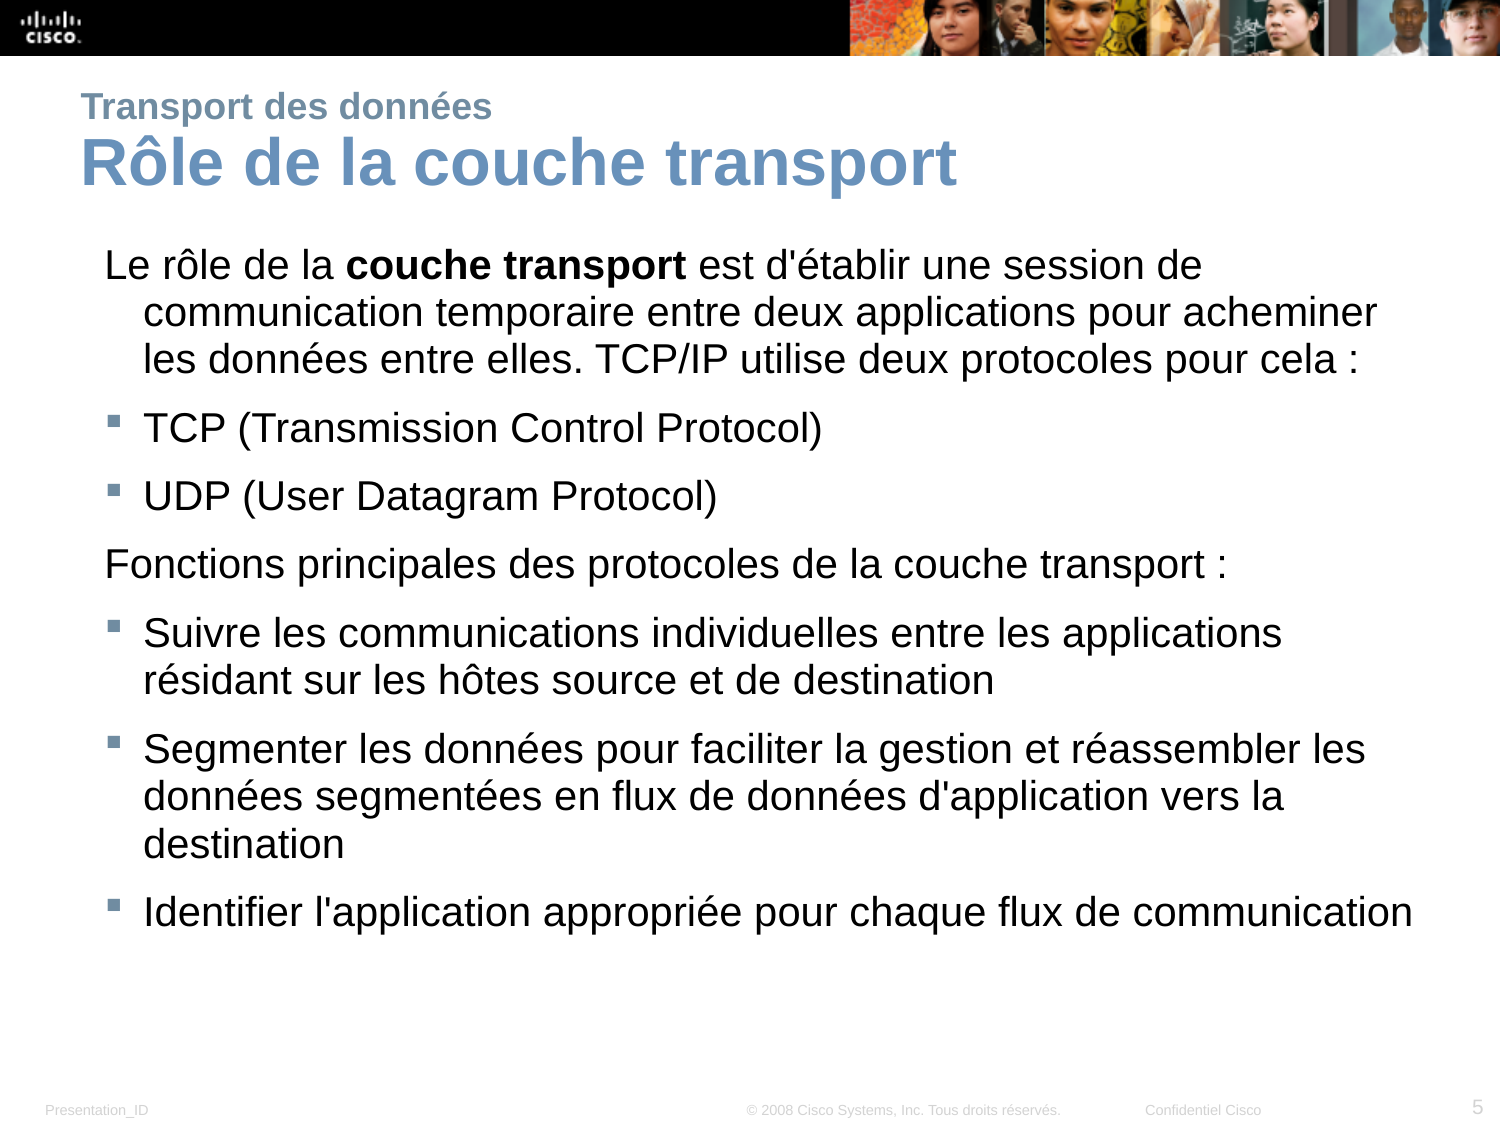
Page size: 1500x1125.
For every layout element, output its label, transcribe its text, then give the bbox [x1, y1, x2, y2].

picture [0, 0, 1500, 56]
list Le rôle de la couche transport est d'établir une session de communication temporaire entre deux applications pour acheminer les données entre elles. TCP/IP utilise deux protocoles pour cela : TCP (Transmission Control Protocol) UDP (User Datagram Protocol) Fonctions principales des protocoles de la couche transport : Suivre les communications individuelles entre les applications résidant sur les hôtes source et de destination Segmenter les données pour faciliter la gestion et réassembler les données segmentées en flux de données d'application vers la destination Identifier l'application appropriée pour chaque flux de communication [90, 234, 1440, 1080]
title Transport des données Rôle de la couche transport [66, 68, 1404, 207]
